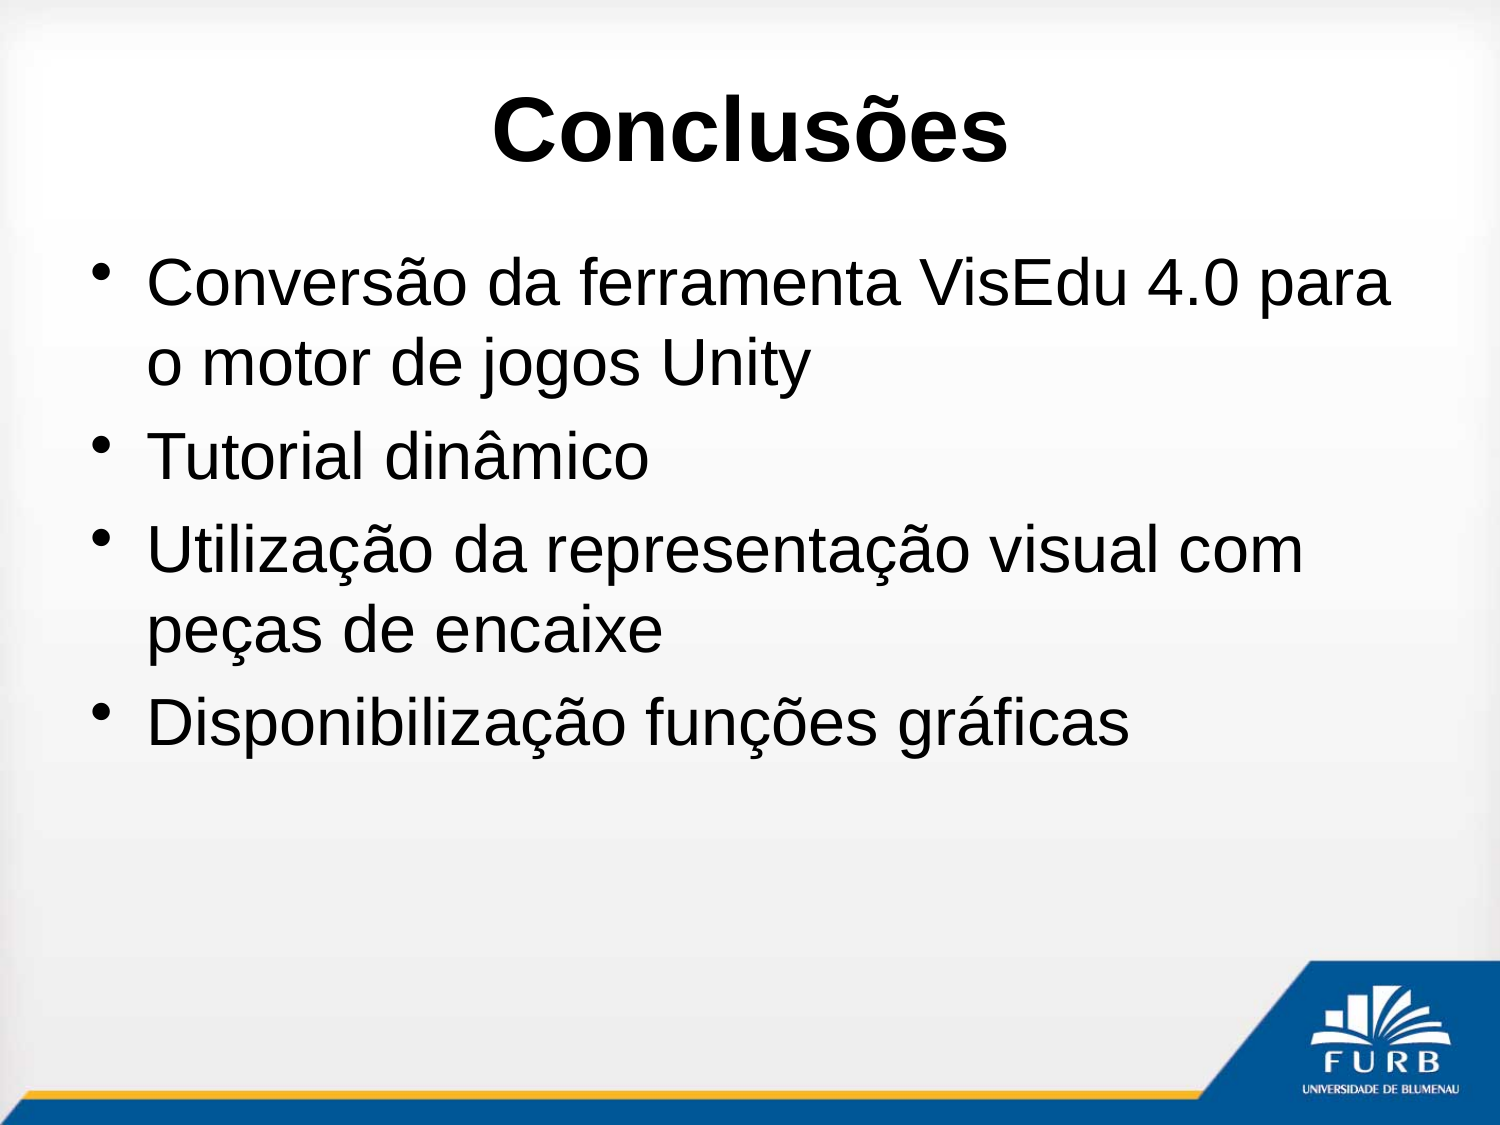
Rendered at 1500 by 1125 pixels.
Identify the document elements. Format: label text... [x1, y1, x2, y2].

title Conclusões [76, 30, 1427, 219]
picture [0, 0, 1500, 1125]
list Conversão da ferramenta VisEdu 4.0 para o motor de jogos Unity Tutorial dinâmico Utilização da representação visual com peças de encaixe Disponibilização funções gráficas [74, 231, 1426, 1000]
